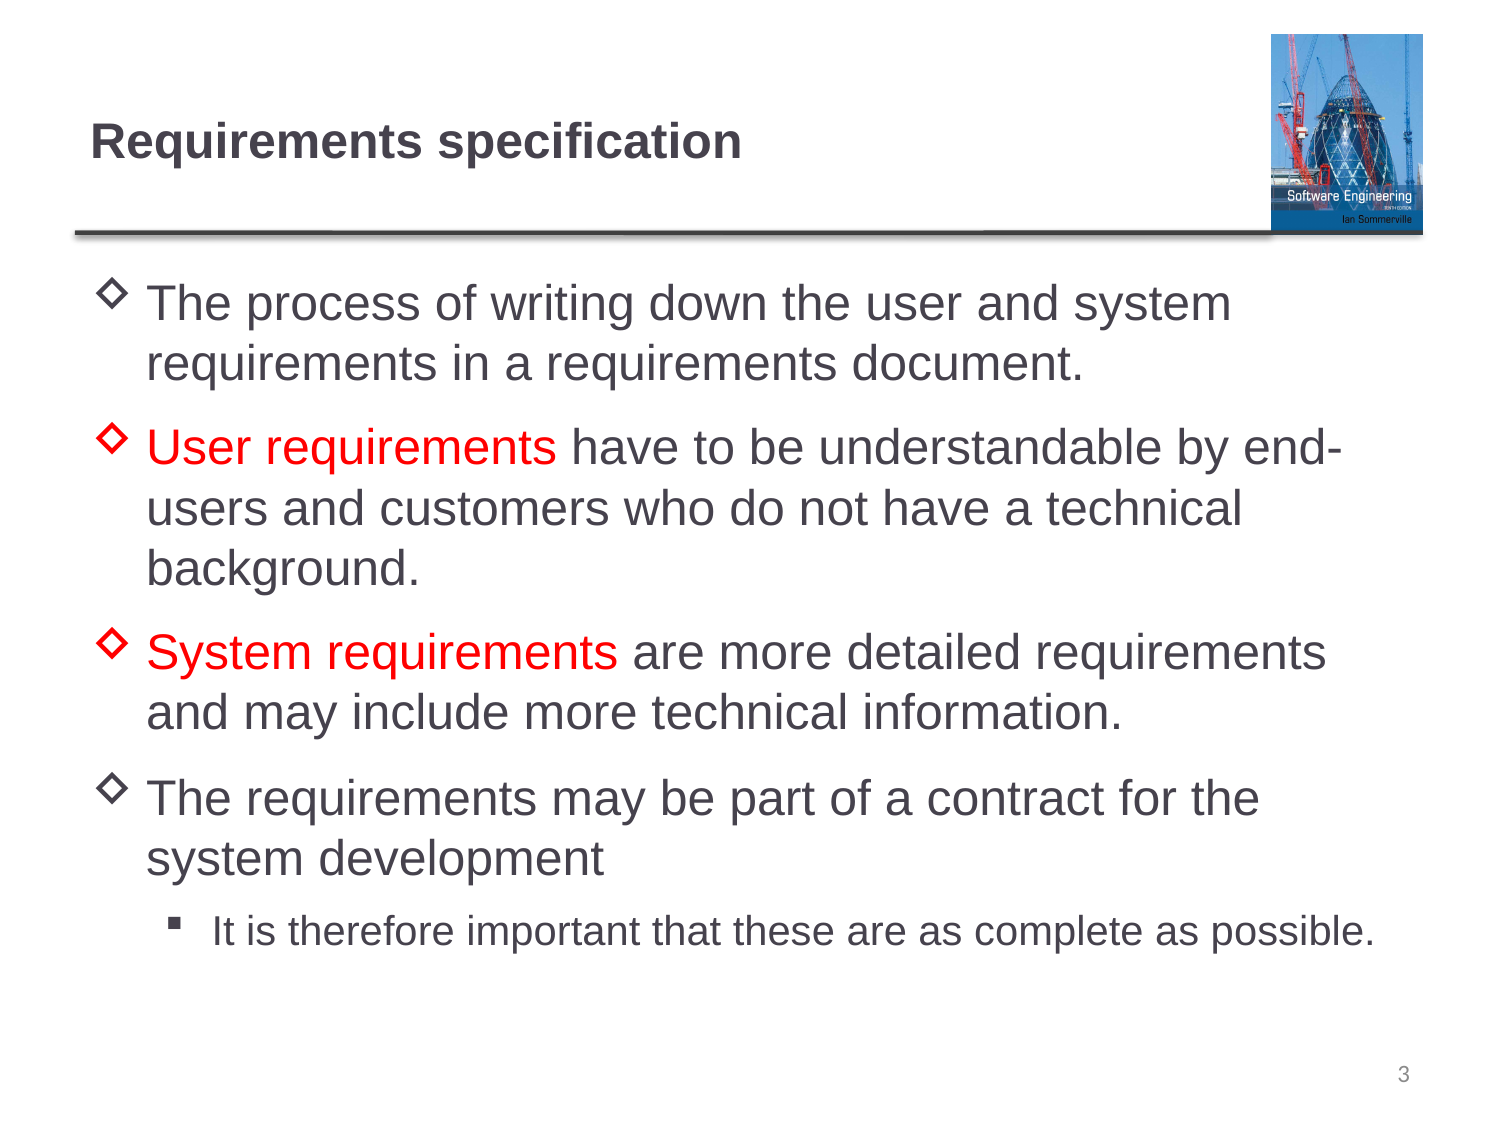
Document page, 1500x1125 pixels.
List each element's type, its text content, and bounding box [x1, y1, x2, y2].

title Requirements specification [74, 44, 1272, 233]
list The process of writing down the user and system requirements in a requirements document. User requirements have to be understandable by end-users and customers who do not have a technical background. System requirements are more detailed requirements and may include more technical information. The requirements may be part of a contract for the system development It is therefore important that these are as complete as possible. [75, 262, 1425, 1005]
picture [1271, 34, 1423, 230]
slide_number 3 [1074, 1042, 1425, 1103]
